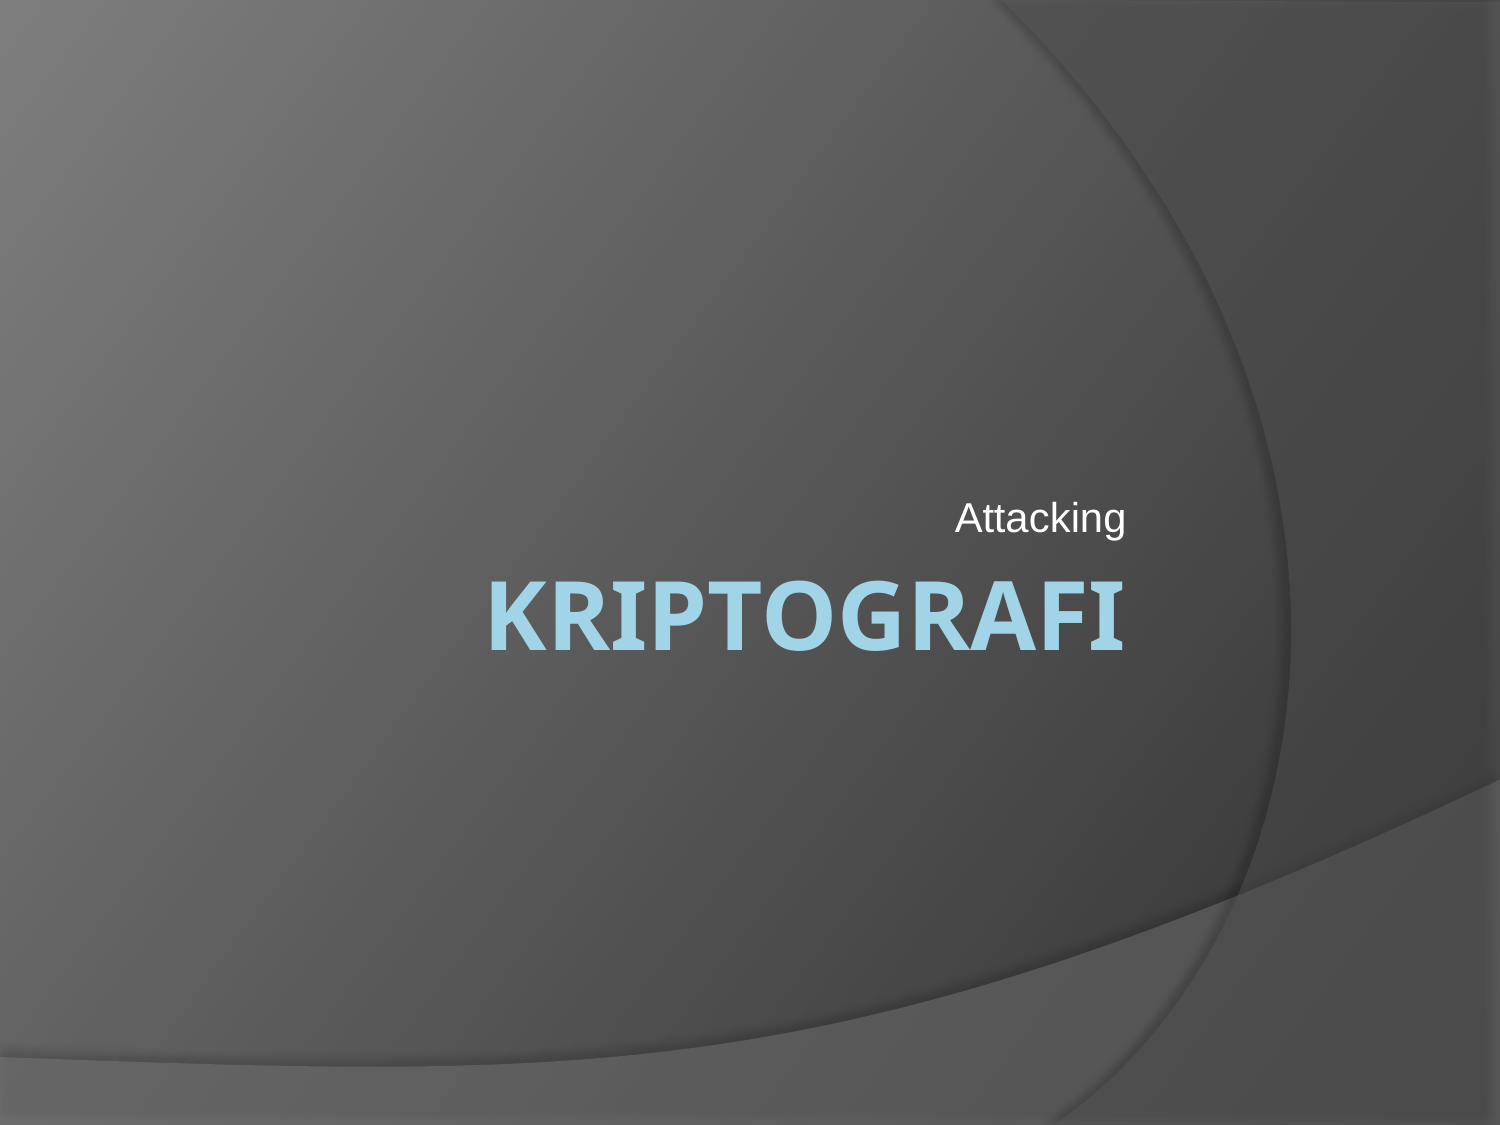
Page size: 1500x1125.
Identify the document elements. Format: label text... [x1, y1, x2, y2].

title Kriptografi [70, 547, 1134, 925]
subtitle Attacking [71, 253, 1134, 541]
